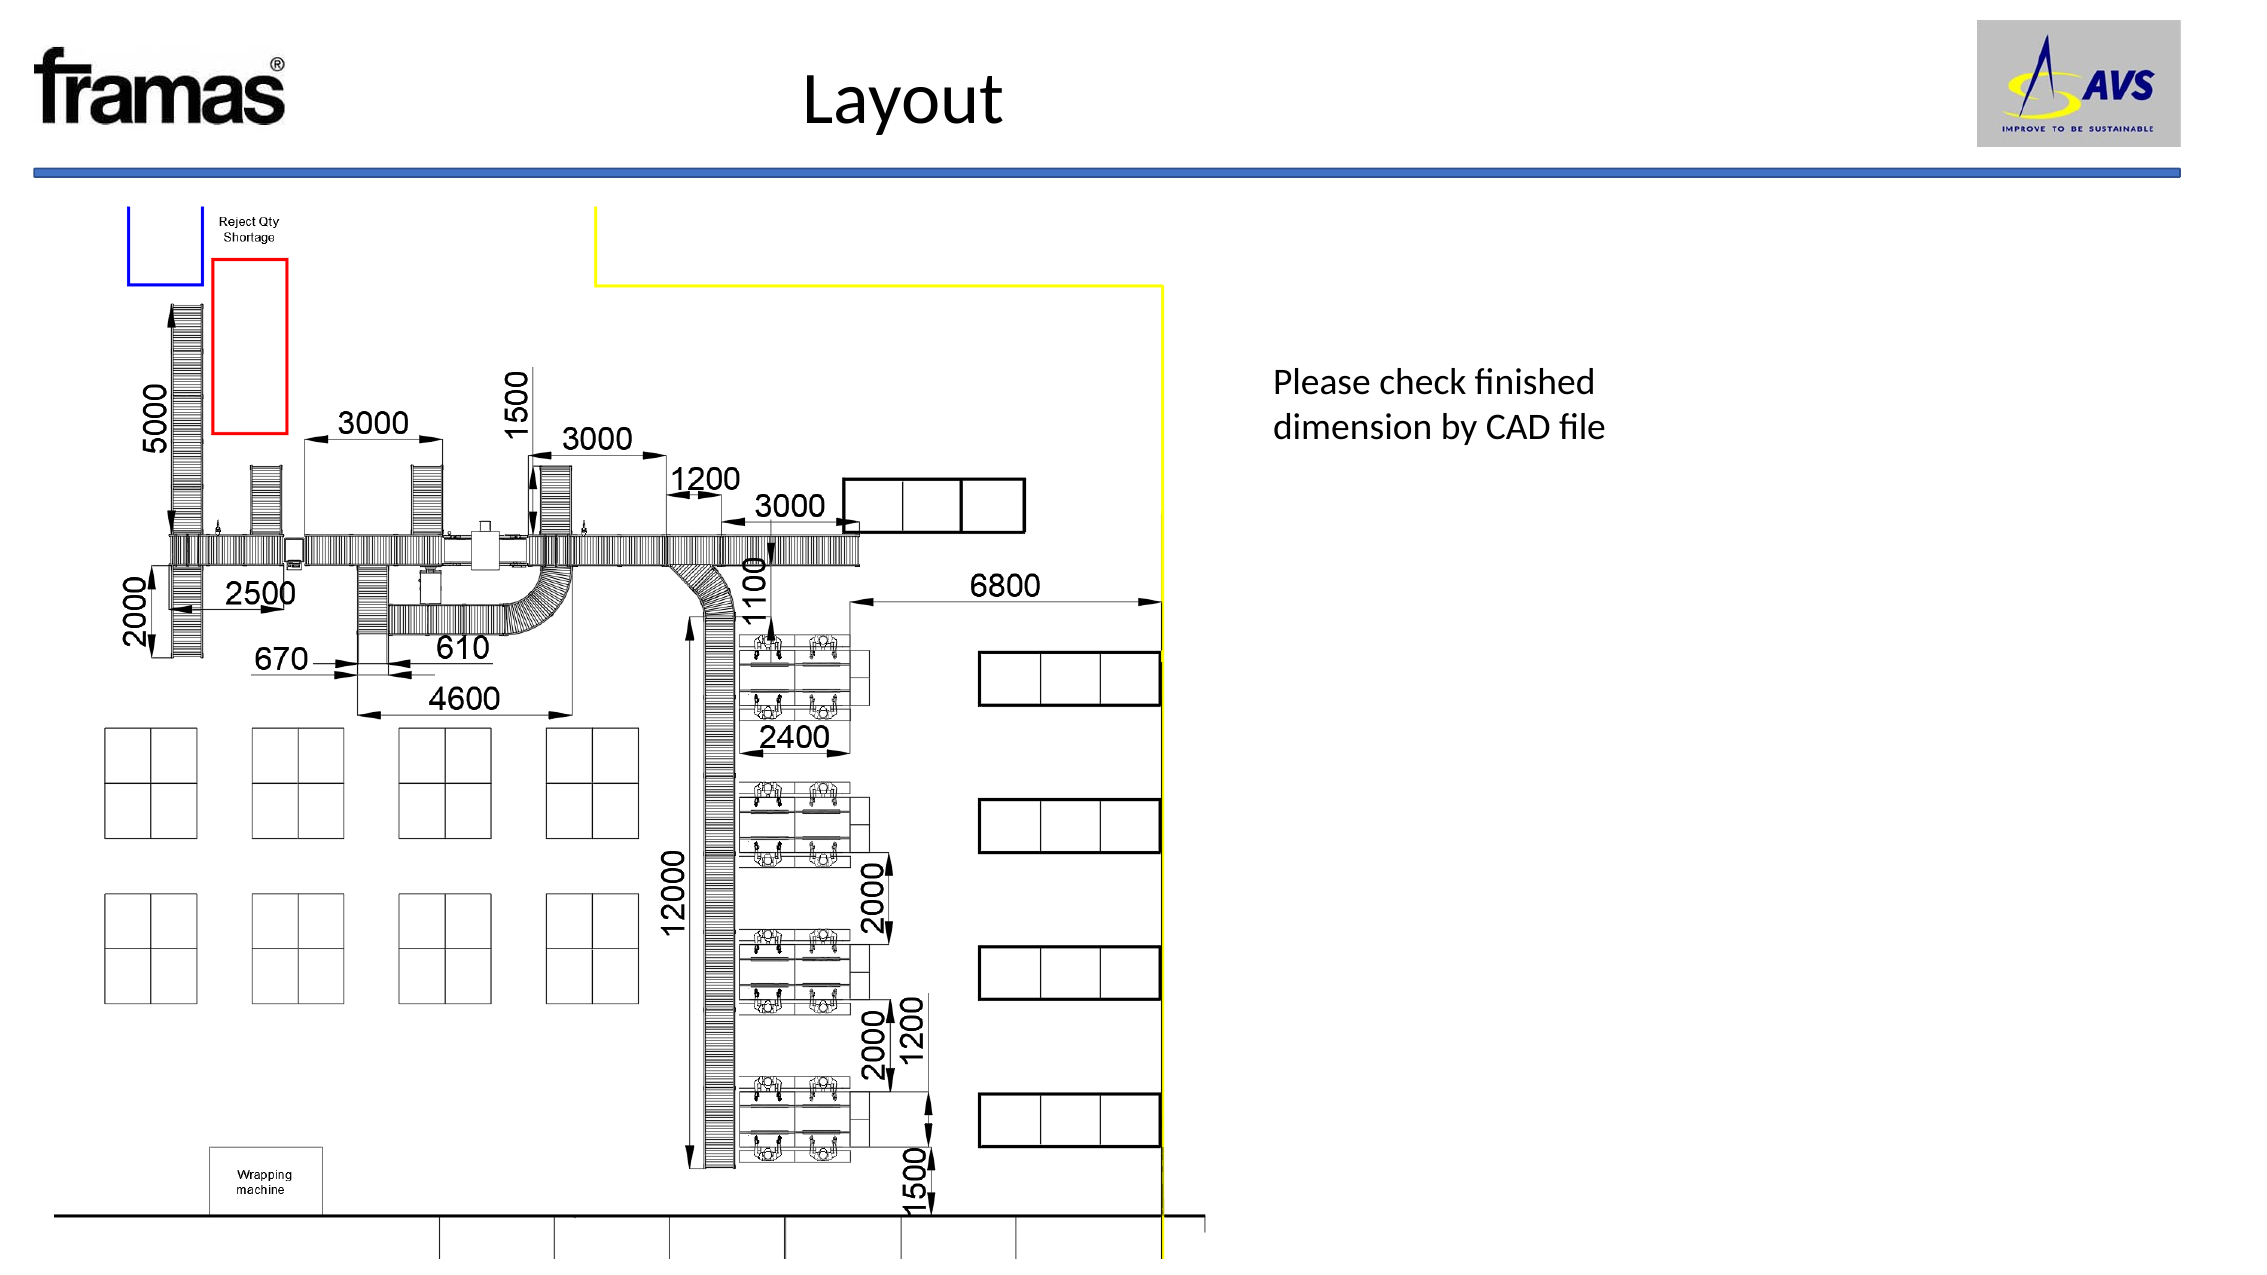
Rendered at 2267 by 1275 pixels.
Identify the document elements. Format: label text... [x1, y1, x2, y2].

picture [33, 45, 286, 133]
text_box Please check finished dimension by CAD file [1258, 349, 1684, 455]
picture [33, 199, 1221, 1272]
text_box Layout [799, 45, 1517, 139]
picture [1975, 18, 2182, 147]
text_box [32, 167, 2182, 179]
